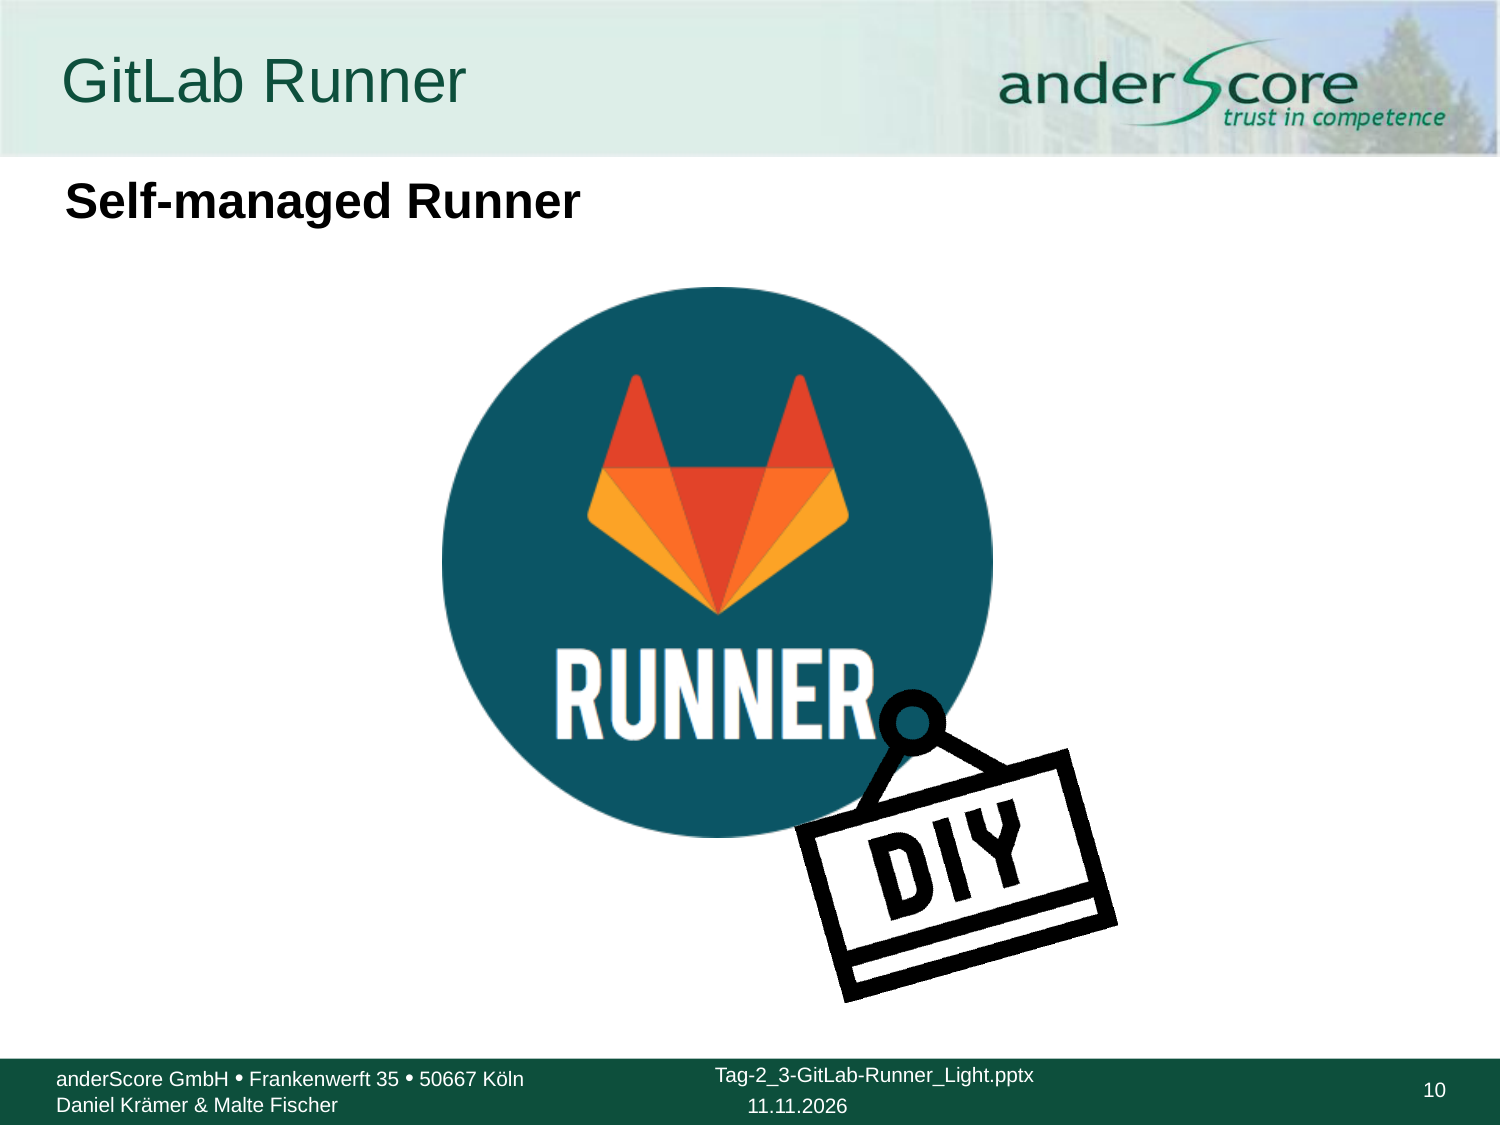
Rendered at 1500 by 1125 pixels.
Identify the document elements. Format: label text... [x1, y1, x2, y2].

list Self-managed Runner [49, 160, 1447, 1047]
title GitLab Runner [46, 24, 959, 141]
picture [442, 287, 1118, 1003]
picture [0, 0, 1500, 157]
